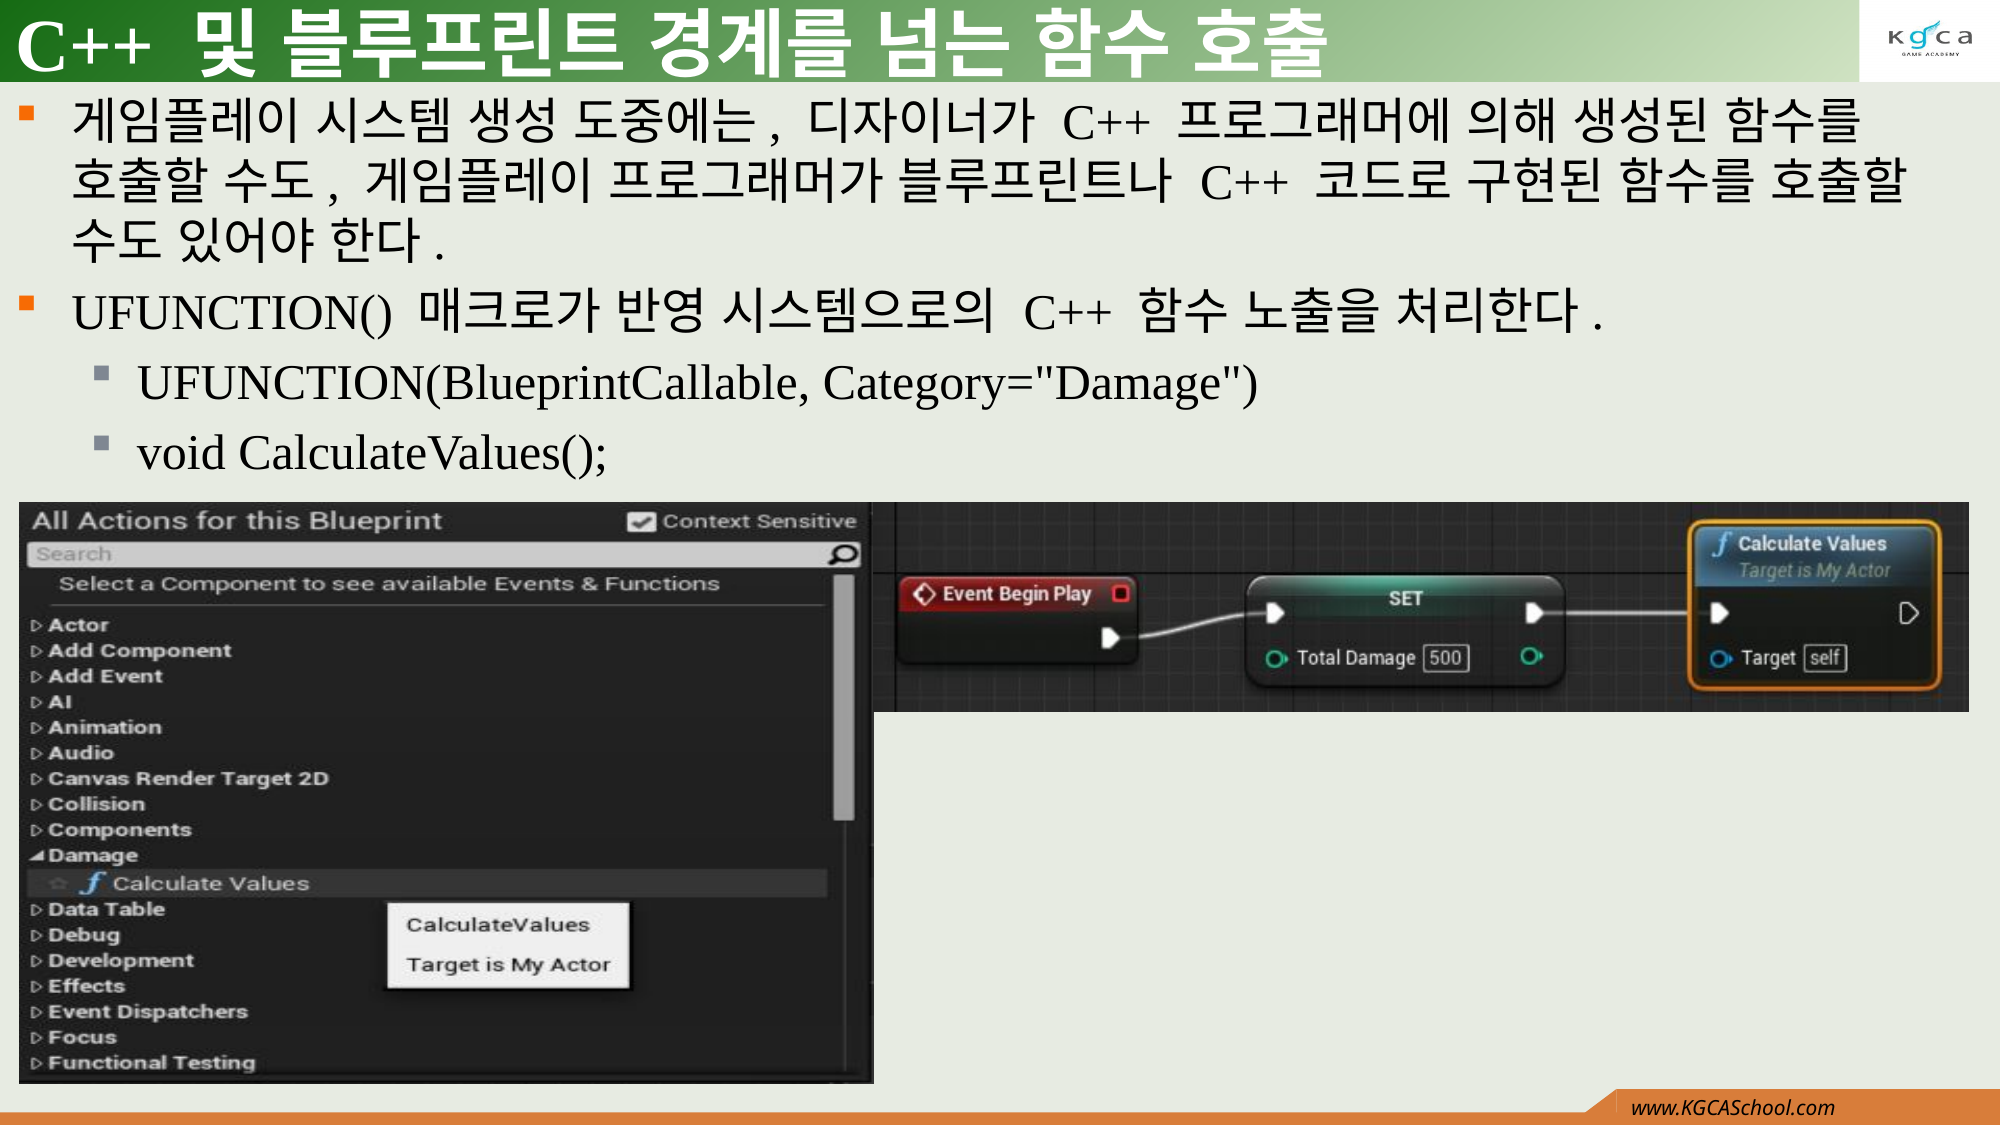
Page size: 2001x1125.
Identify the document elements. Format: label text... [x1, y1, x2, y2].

title C++ 및 블루프린트 경계를 넘는 함수 호출 [0, 0, 1850, 83]
picture [1859, 0, 2000, 81]
picture [19, 501, 875, 1085]
picture [873, 501, 1969, 713]
list 게임플레이 시스템 생성 도중에는, 디자이너가 C++ 프로그래머에 의해 생성된 함수를 호출할 수도, 게임플레이 프로그래머가 블루프린트나 C++ 코드로 구현된 함수를 호출할 수도 있어야 한다. UFUNCTION() 매크로가 반영 시스템으로의 C++ 함수 노출을 처리한다. UFUNCTION(BlueprintCallable, Category="Damage") void CalculateValues(); [0, 81, 2000, 1055]
